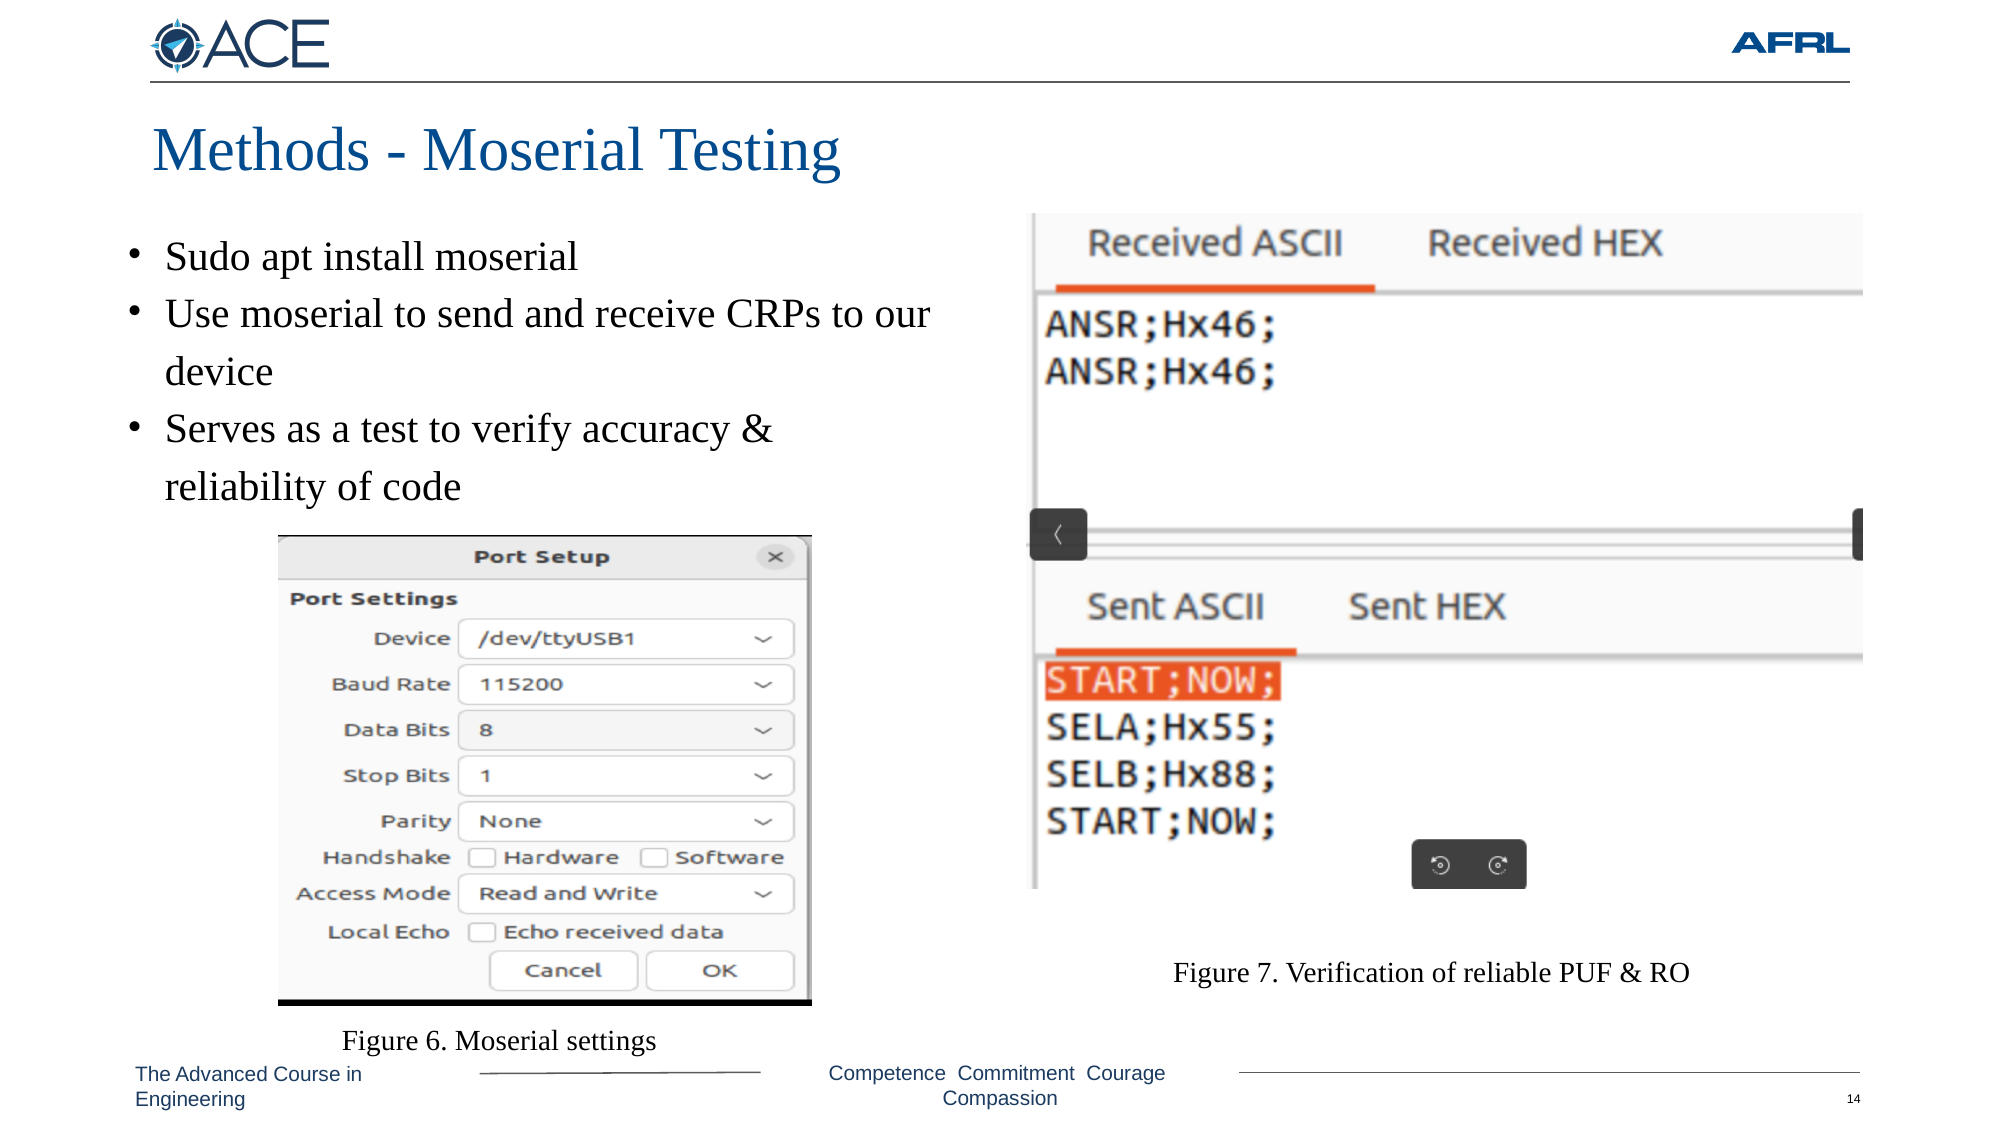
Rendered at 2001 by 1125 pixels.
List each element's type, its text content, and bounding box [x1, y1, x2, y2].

title Methods - Moserial Testing [137, 100, 1863, 200]
picture [278, 534, 812, 1007]
picture [1731, 32, 1850, 53]
picture [150, 18, 329, 73]
list Sudo apt install moserial Use moserial to send and receive CRPs to our device Serves as a test to verify accuracy & reliability of code [112, 213, 956, 963]
text_box Figure 6. Moserial settings [326, 1013, 706, 1064]
text_box Figure 7. Verification of reliable PUF & RO [1158, 938, 1843, 1026]
picture [1025, 212, 1863, 889]
